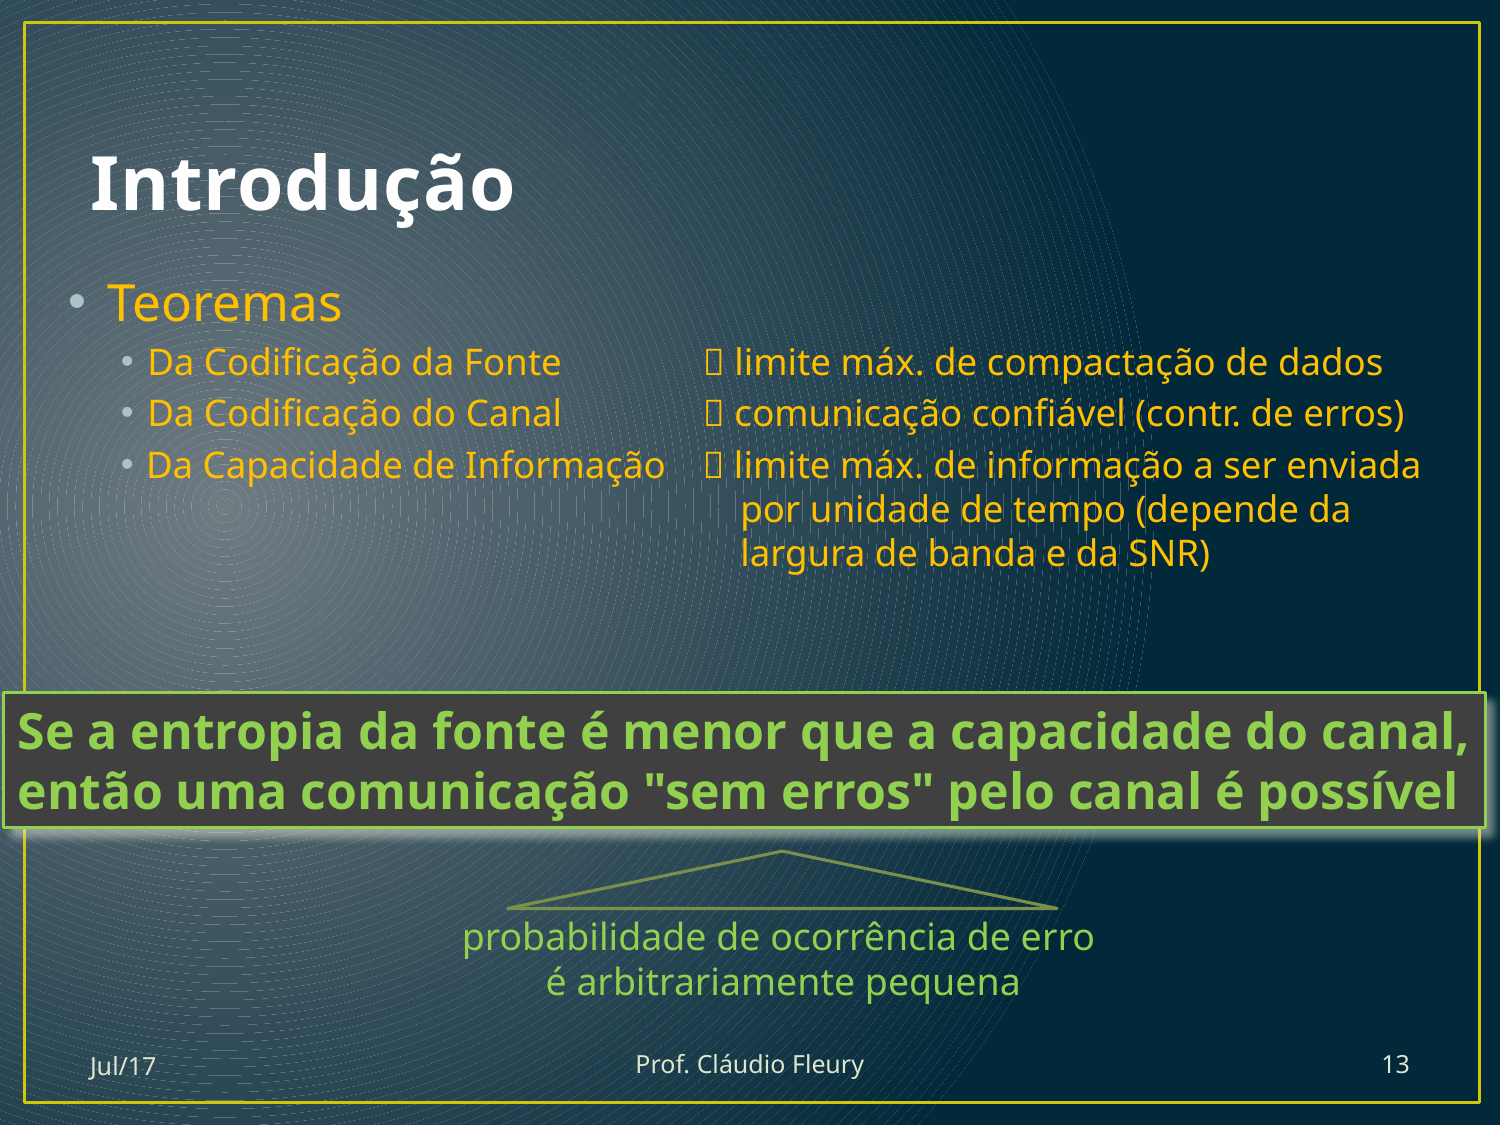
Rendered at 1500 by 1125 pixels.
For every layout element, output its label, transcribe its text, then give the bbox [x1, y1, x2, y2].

title Introdução [75, 45, 1425, 233]
text_box probabilidade de ocorrência de erro é arbitrariamente pequena [447, 905, 1121, 1010]
list Teoremas Da Codificação da Fonte  limite máx. de compactação de dados Da Codificação do Canal  comunicação confiável (contr. de erros) Da Capacidade de Informação  limite máx. de informação a ser enviada por unidade de tempo (depende da largura de banda e da SNR) [53, 262, 1459, 610]
footer Prof. Cláudio Fleury [464, 1035, 1036, 1096]
slide_number 13 [1074, 1035, 1425, 1096]
slide_number Jul/17 [75, 1035, 425, 1096]
text_box Se a entropia da fonte é menor que a capacidade do canal, então uma comunicação "sem erros" pelo canal é possível [3, 692, 1486, 828]
text_box [506, 849, 1059, 910]
